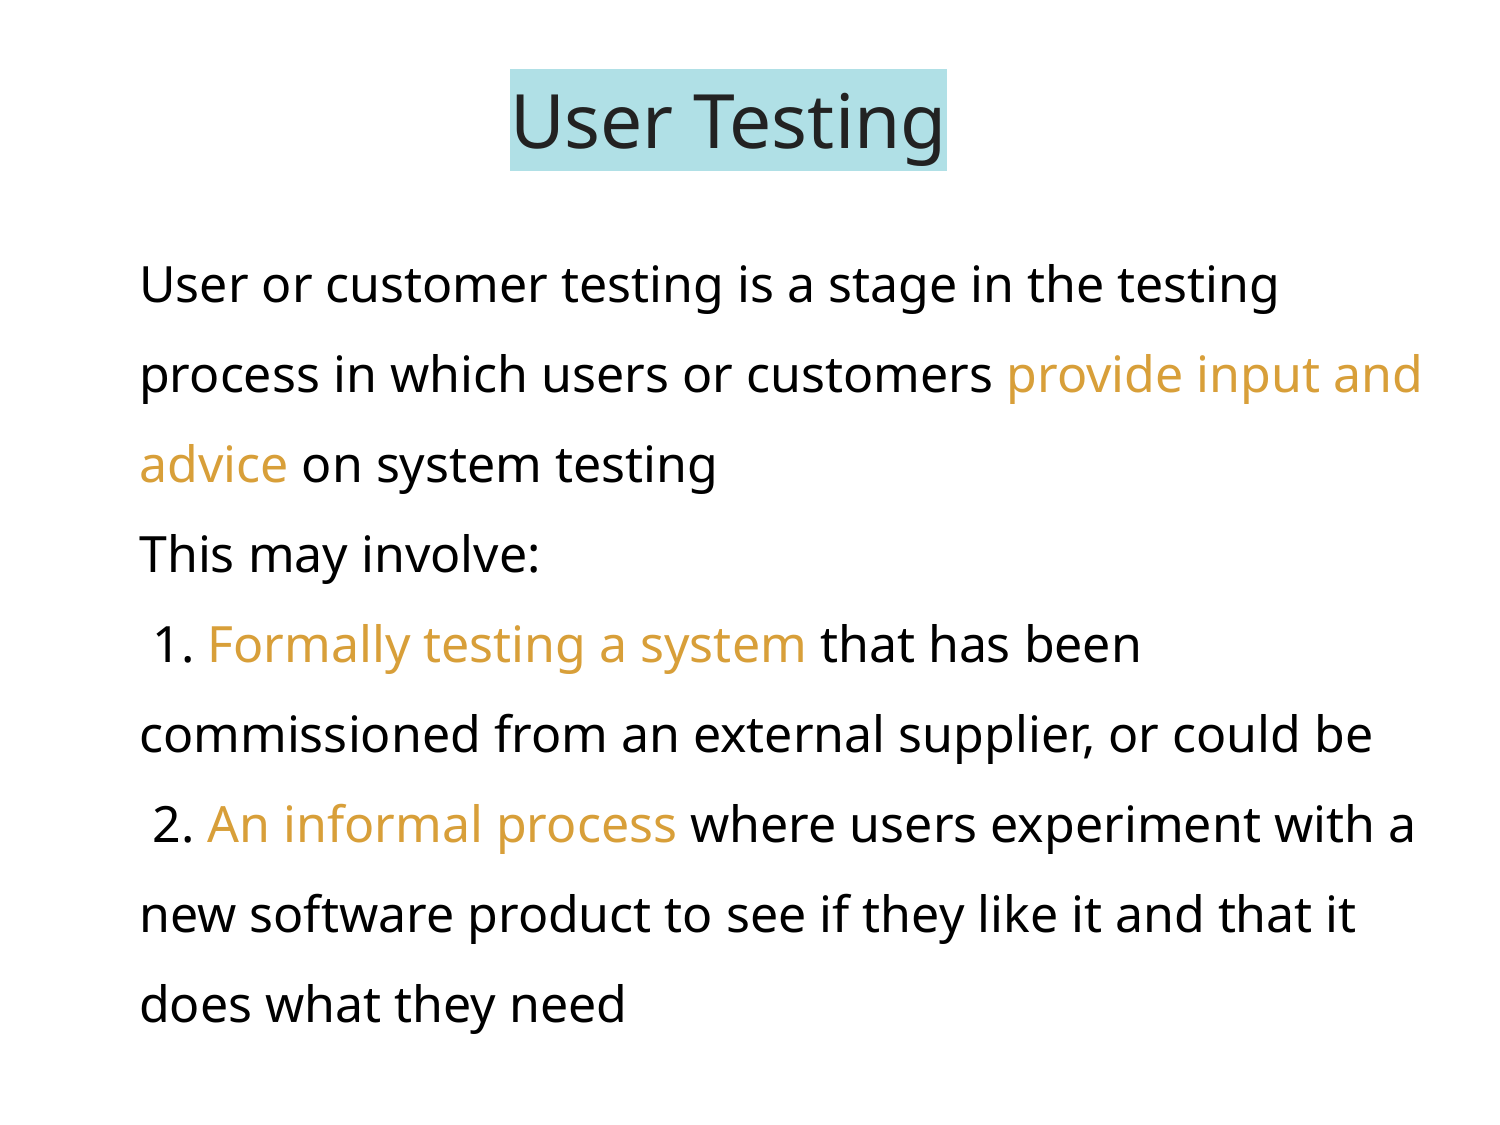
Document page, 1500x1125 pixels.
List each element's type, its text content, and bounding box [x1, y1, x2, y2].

title User Testing [53, 45, 1404, 165]
list User or customer testing is a stage in the testing process in which users or customers provide input and advice on system testing This may involve: 1. Formally testing a system that has been commissioned from an external supplier, or could be 2. An informal process where users experiment with a new software product to see if they like it and that it does what they need [53, 207, 1477, 1015]
